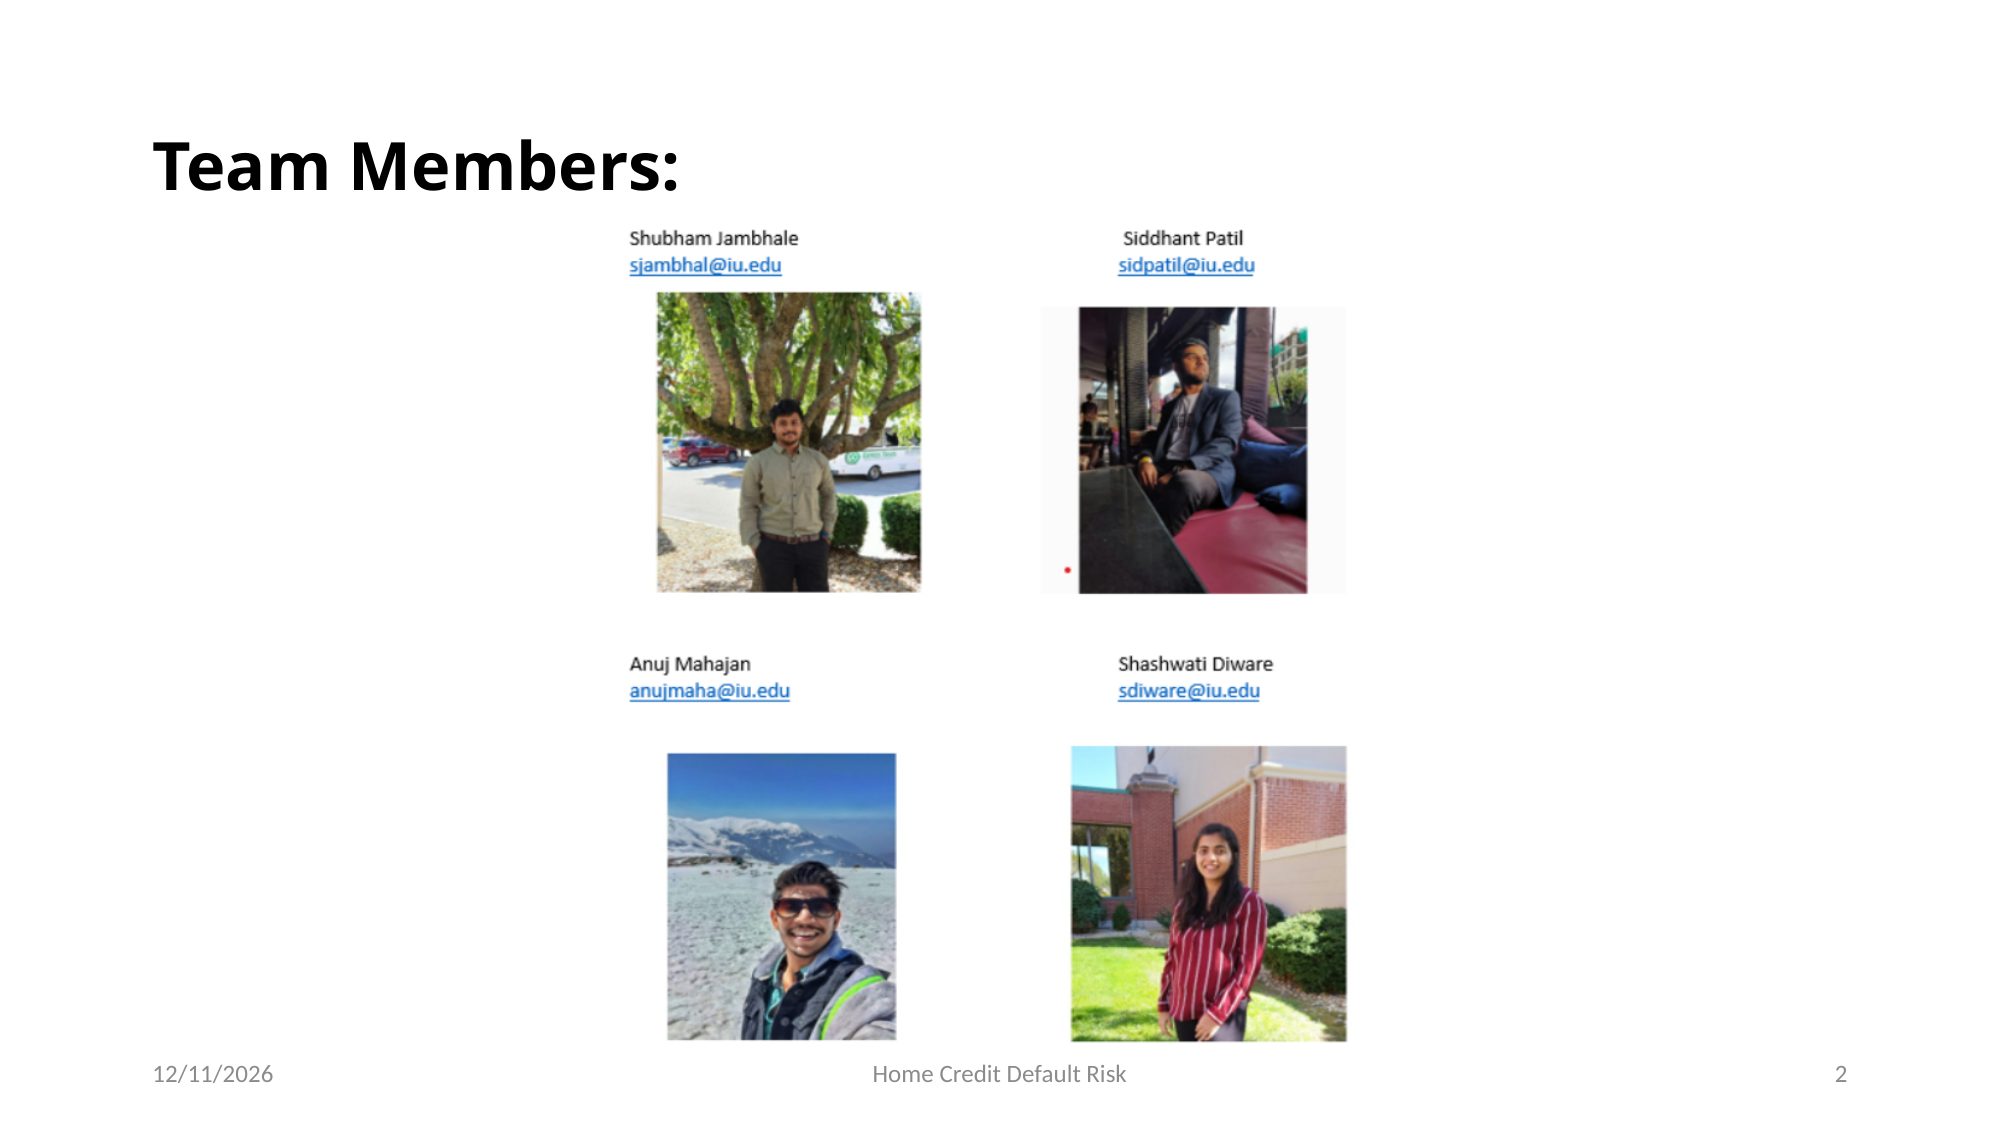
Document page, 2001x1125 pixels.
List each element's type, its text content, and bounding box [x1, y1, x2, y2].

title Team Members: [137, 59, 1863, 278]
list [605, 218, 1395, 1055]
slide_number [137, 1042, 588, 1103]
slide_number 2 [1412, 1042, 1863, 1103]
footer Home Credit Default Risk [662, 1055, 1338, 1103]
